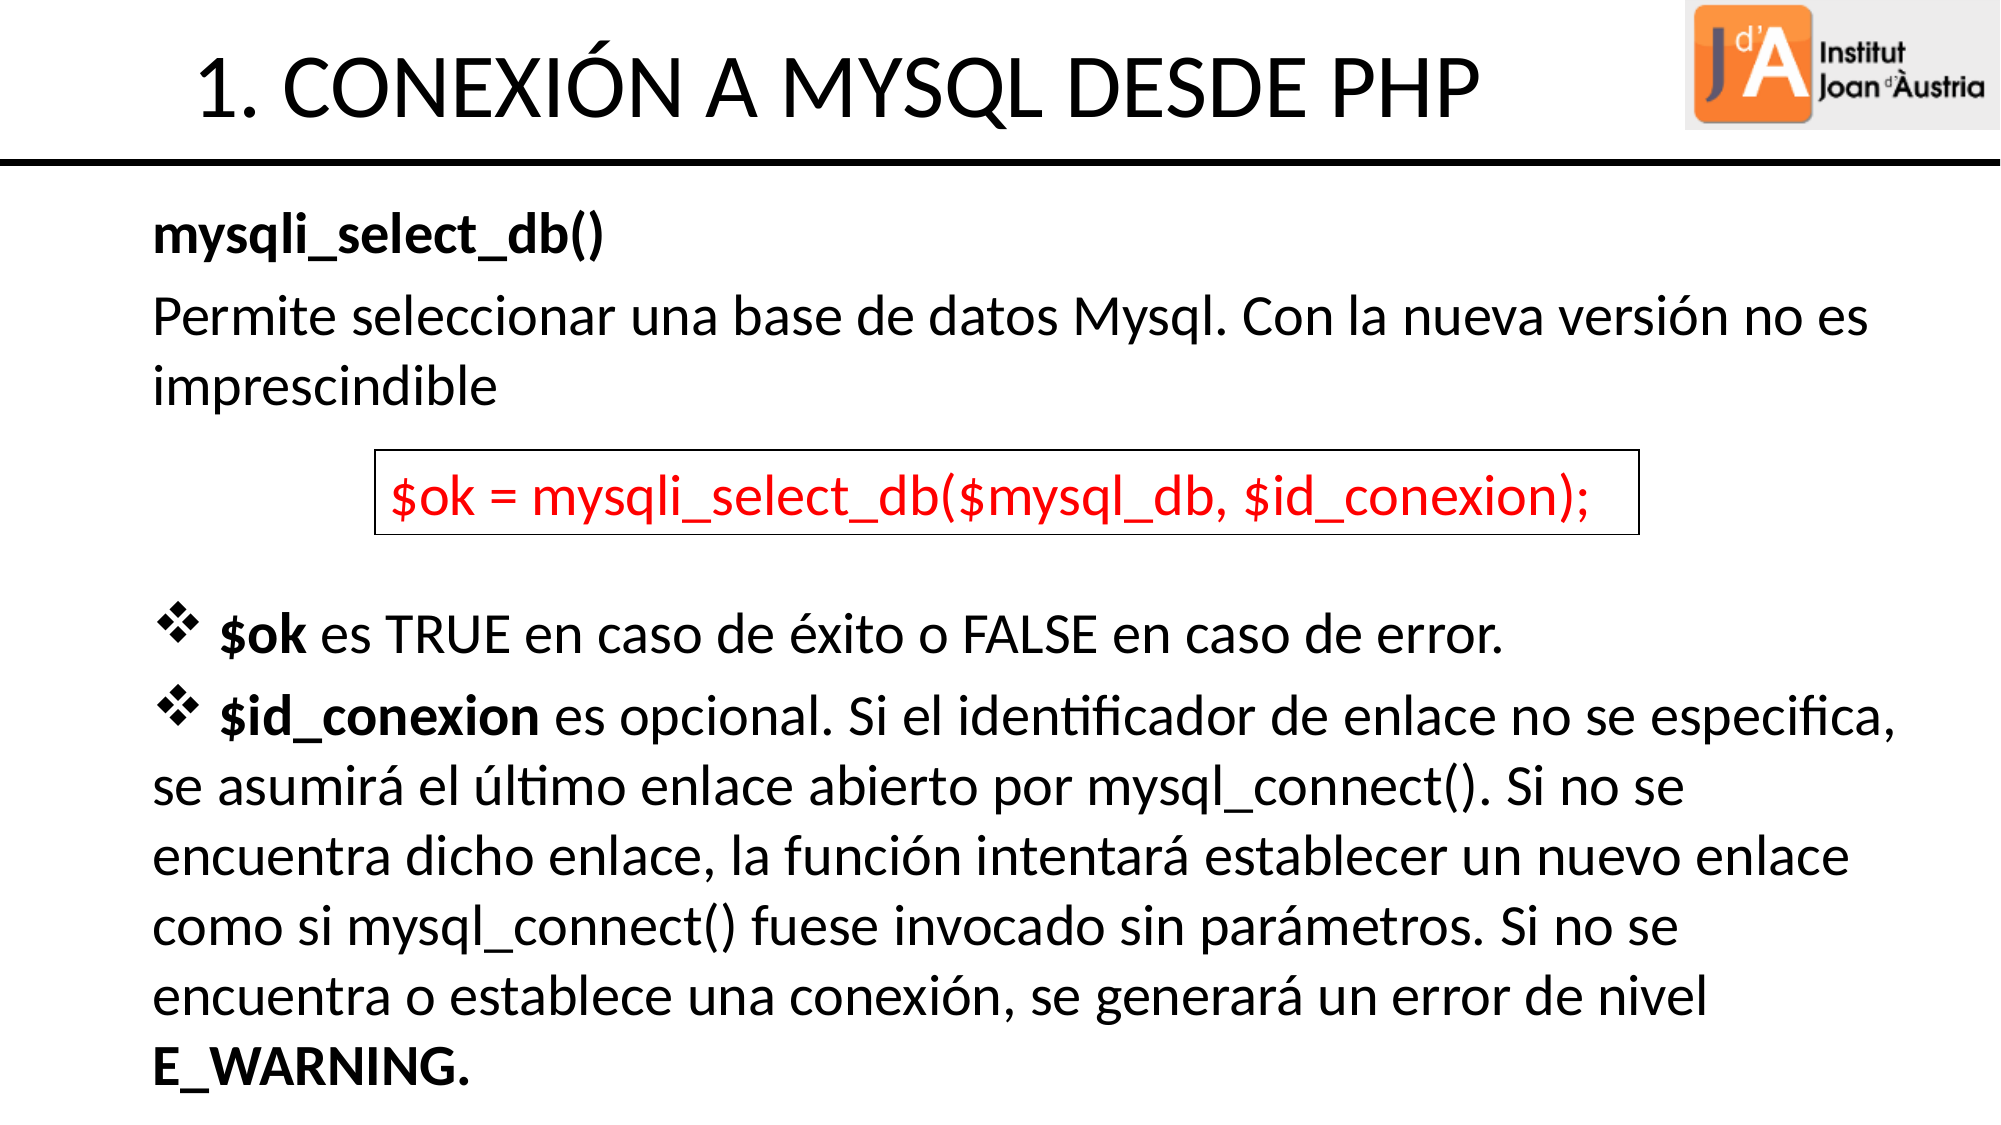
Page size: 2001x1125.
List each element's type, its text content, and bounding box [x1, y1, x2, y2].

text_box $ok = mysqli_select_db($mysql_db, $id_conexion); [375, 450, 1640, 535]
picture [1685, 0, 2000, 130]
text_box 1. CONEXIÓN A MYSQL DESDE PHP [0, 0, 1675, 146]
text_box mysqli_select_db() Permite seleccionar una base de datos Mysql. Con la nueva versión no es imprescindible $ok es TRUE en caso de éxito o FALSE en caso de error. $id_conexion es opcional. Si el identificador de enlace no se especifica, se asumirá el último enlace abierto por mysql_connect(). Si no se encuentra dicho enlace, la función intentará establecer un nuevo enlace como si mysql_connect() fuese invocado sin parámetros. Si no se encuentra o establece una conexión, se generará un error de nivel E_WARNING. [137, 187, 1925, 996]
